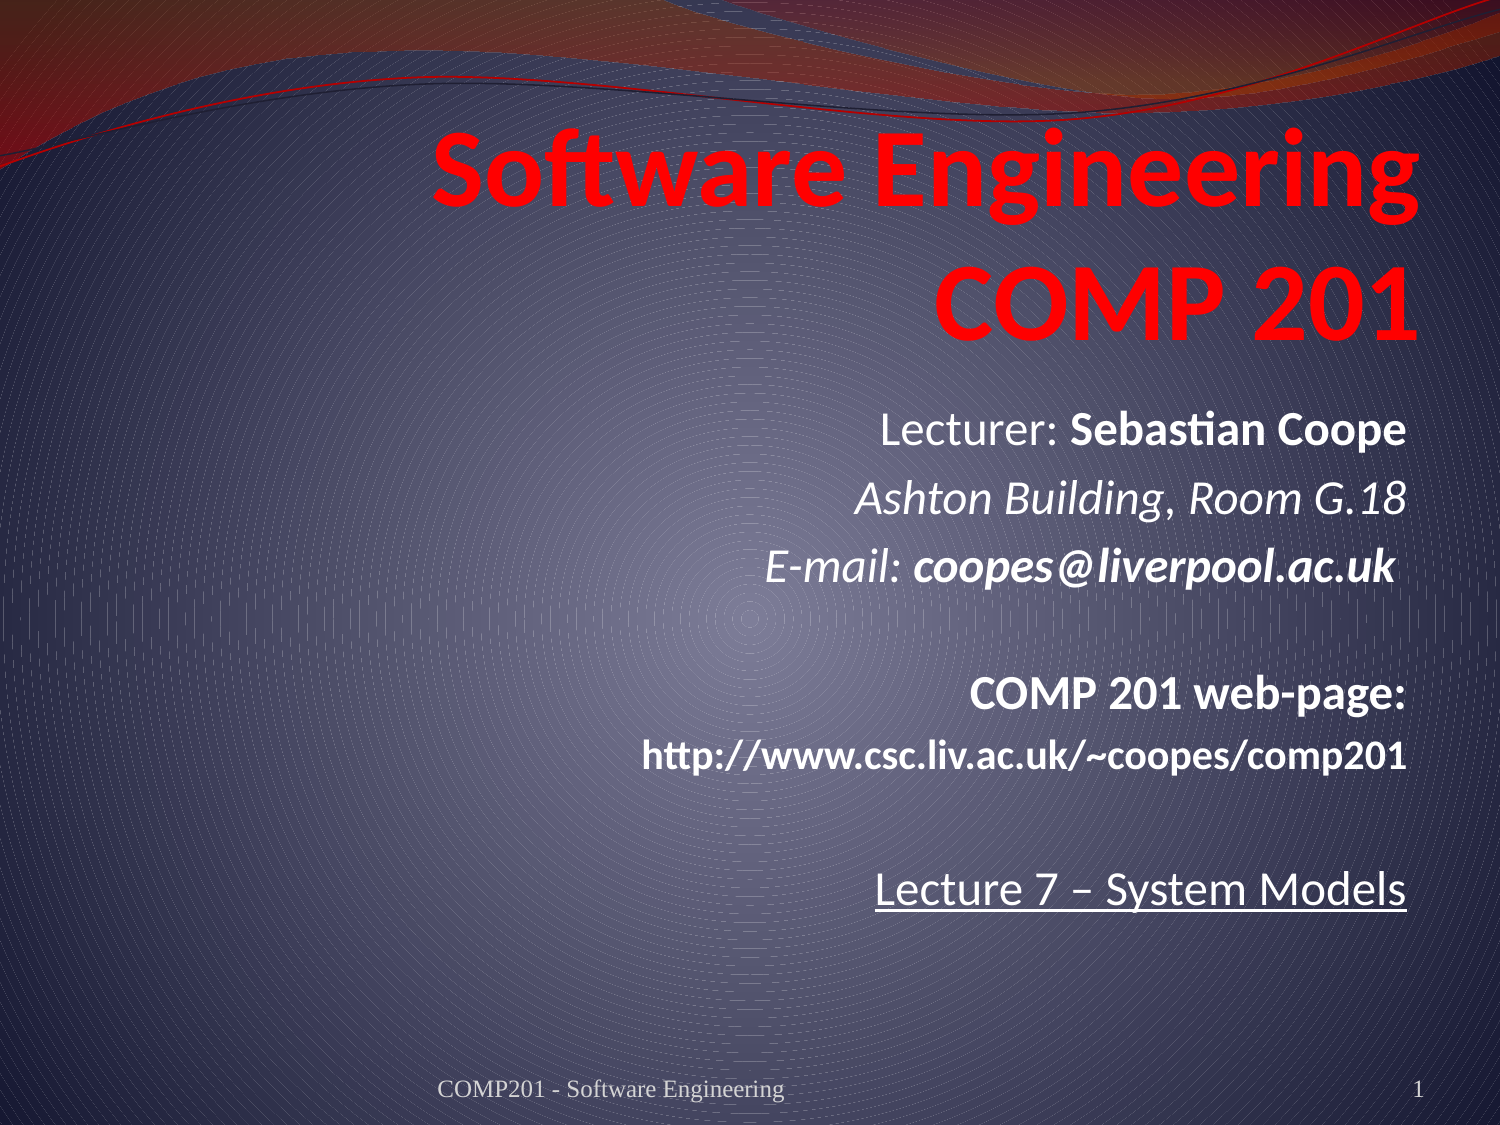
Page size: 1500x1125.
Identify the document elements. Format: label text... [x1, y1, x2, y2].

footer COMP201 - Software Engineering [437, 1042, 988, 1103]
slide_number 1 [1299, 1042, 1425, 1103]
title Software Engineering COMP 201 [150, 93, 1425, 364]
subtitle Lecturer: Sebastian Coope Ashton Building, Room G.18 E-mail: coopes@liverpool.ac.uk COMP 201 web-page: http://www.csc.liv.ac.uk/~coopes/comp201 Lecture 7 – System Models [116, 389, 1417, 925]
